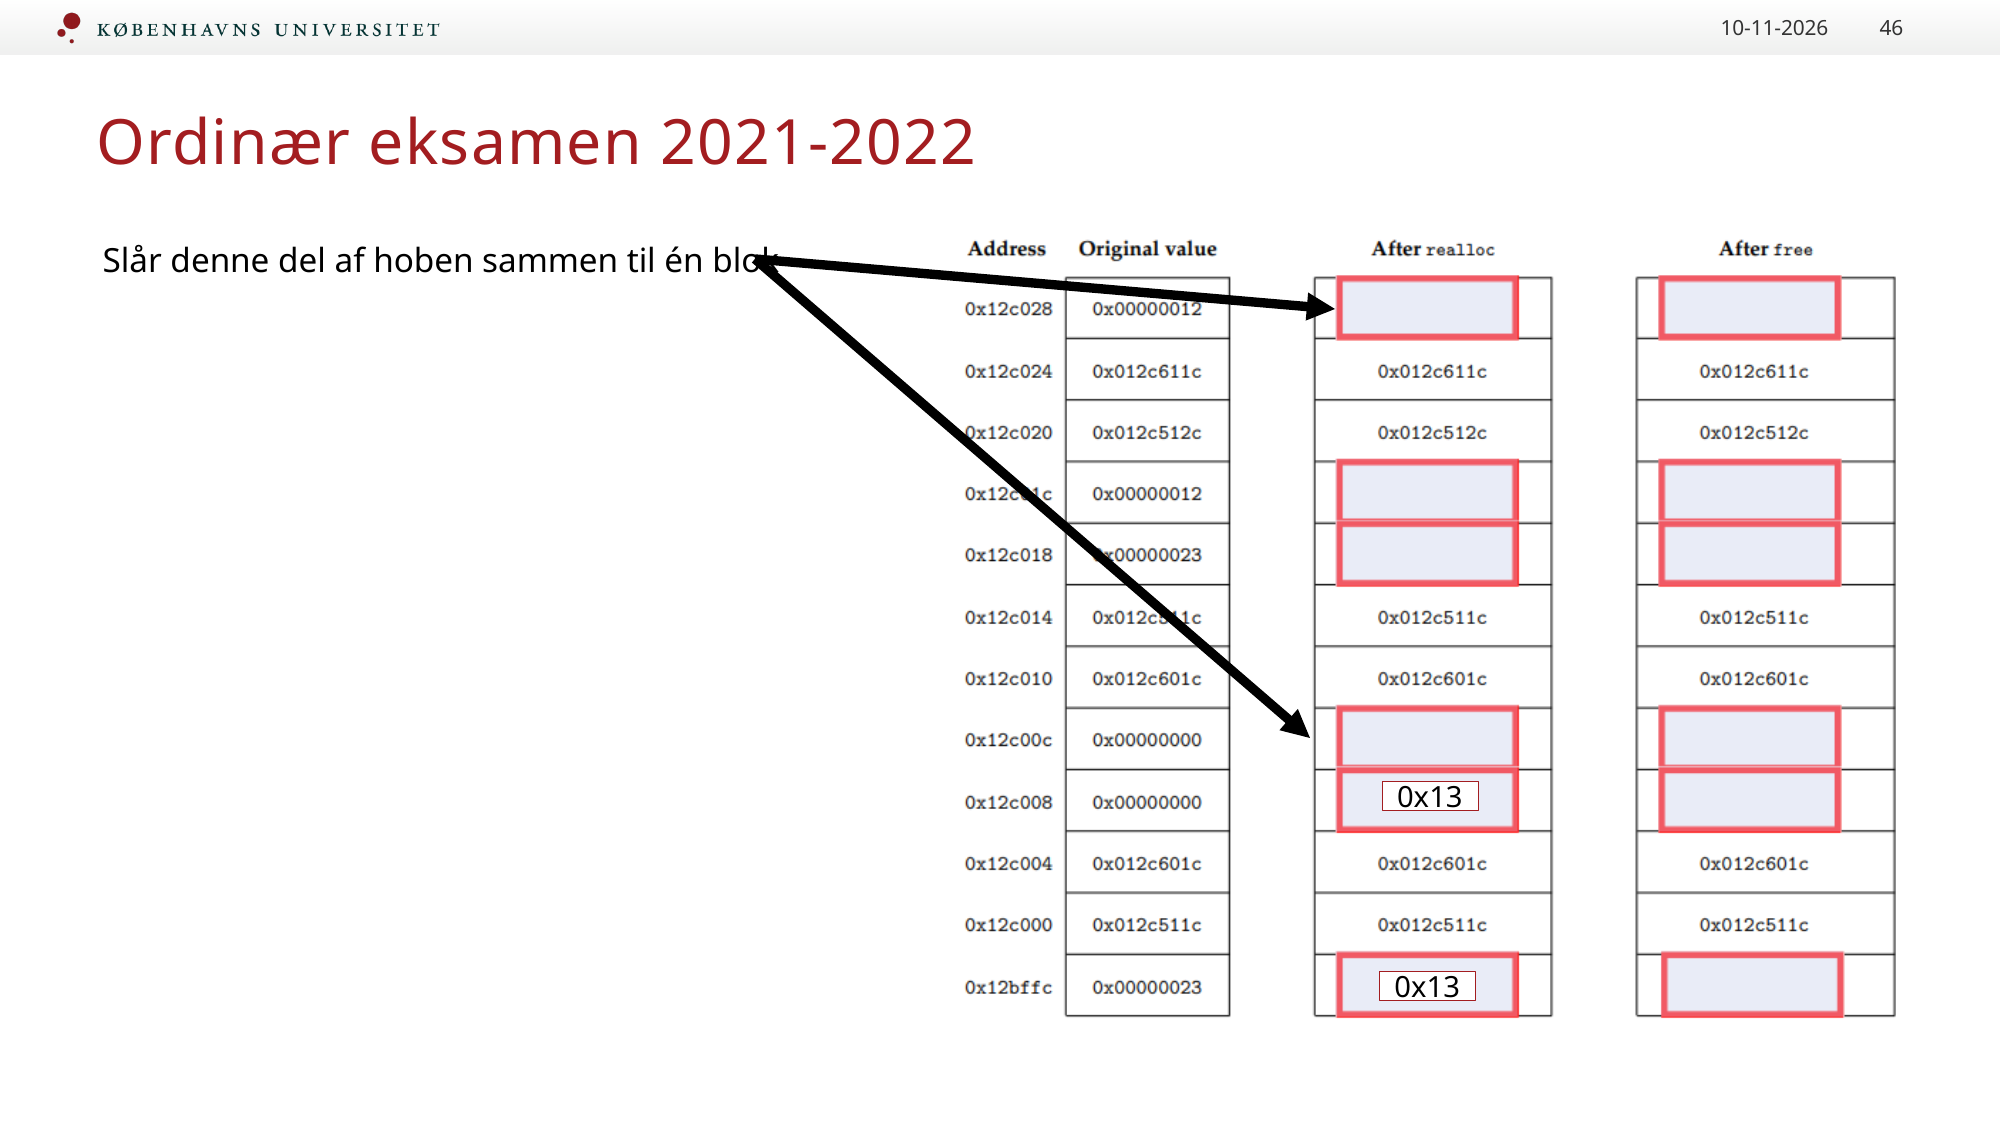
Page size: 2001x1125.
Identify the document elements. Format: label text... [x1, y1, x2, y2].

picture [912, 220, 1950, 1038]
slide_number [1694, 14, 1829, 43]
slide_number 46 [1840, 14, 1904, 43]
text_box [754, 258, 1335, 310]
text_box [754, 310, 1310, 738]
title Ordinær eksamen 2021-2022 [96, 101, 1904, 232]
picture [91, 15, 476, 42]
text_box Slår denne del af hoben sammen til én blok [87, 232, 912, 447]
